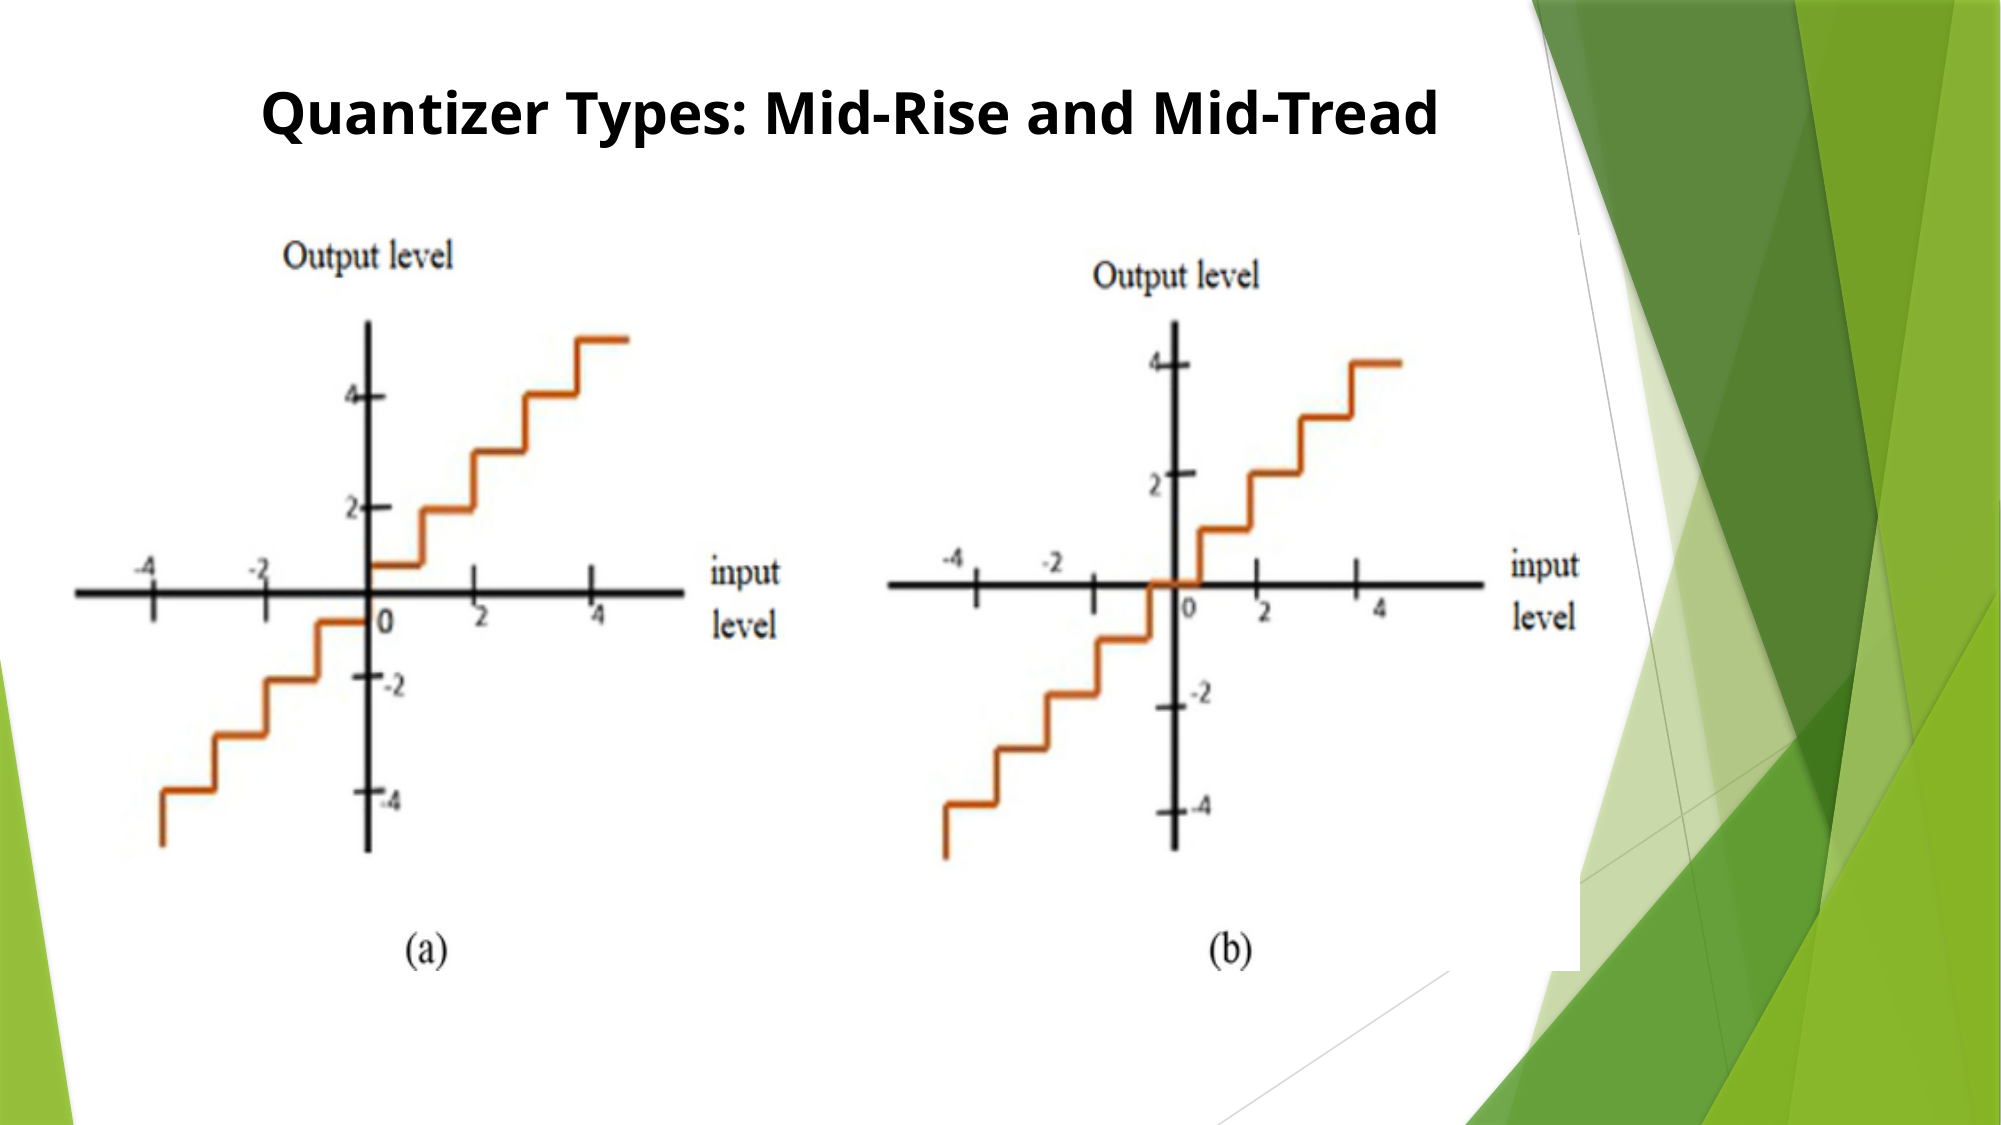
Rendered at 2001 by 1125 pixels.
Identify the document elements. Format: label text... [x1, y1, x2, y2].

picture [70, 234, 1580, 972]
text_box Quantizer Types: Mid-Rise and Mid-Tread [245, 68, 1456, 154]
